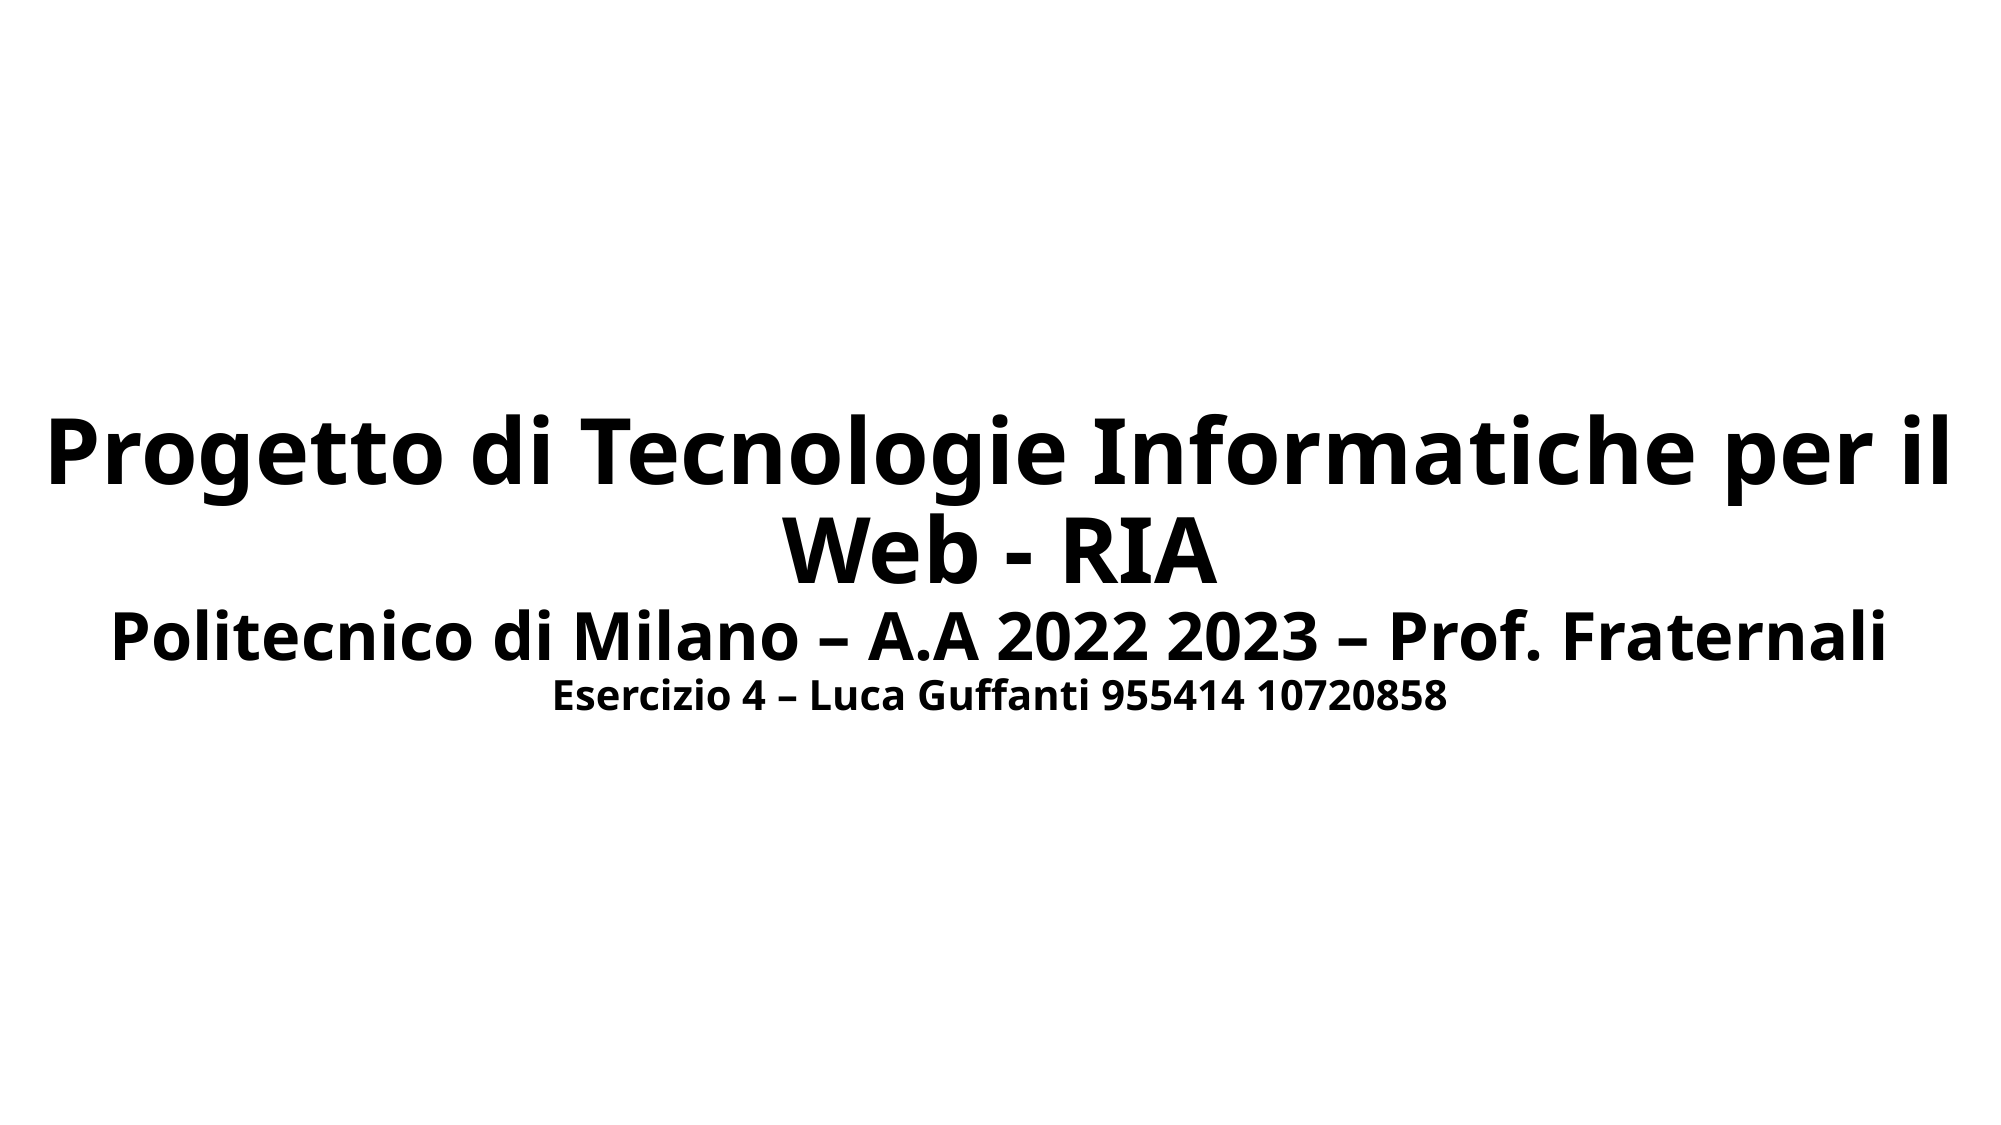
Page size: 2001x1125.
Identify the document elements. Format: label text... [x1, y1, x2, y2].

title Progetto di Tecnologie Informatiche per il Web - RIA Politecnico di Milano – A.A 2022 2023 – Prof. Fraternali Esercizio 4 – Luca Guffanti 955414 10720858 [0, 274, 2000, 851]
